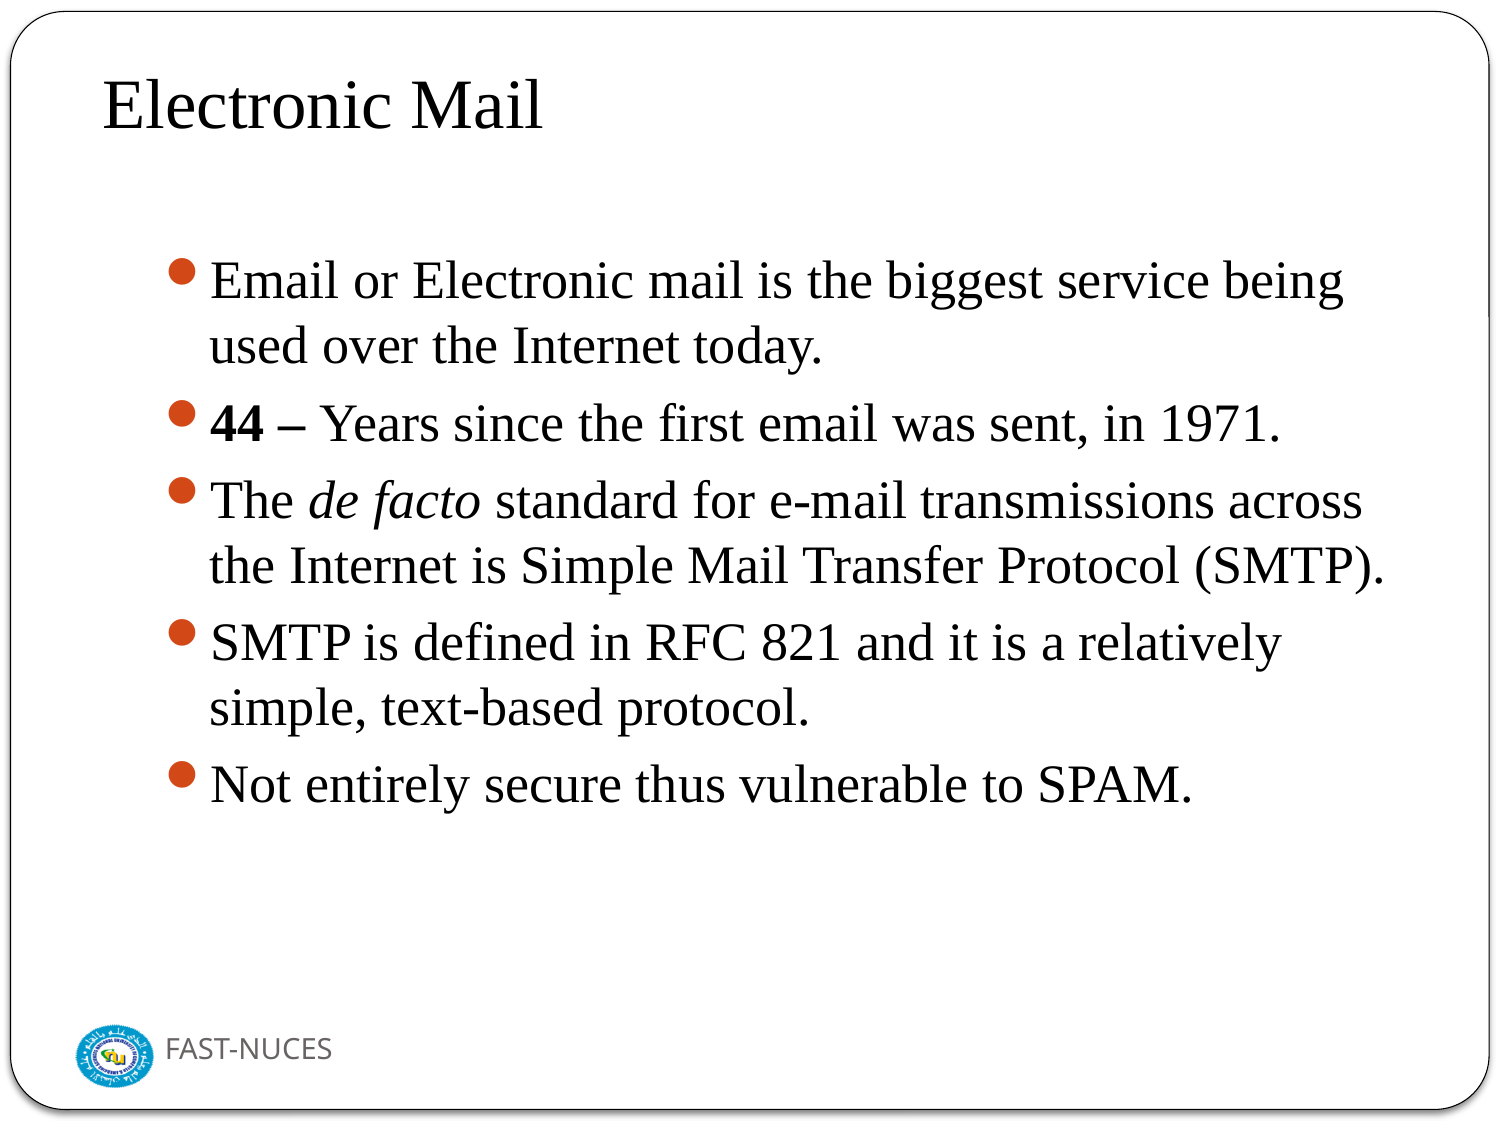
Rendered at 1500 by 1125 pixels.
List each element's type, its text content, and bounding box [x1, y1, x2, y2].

picture [123, 1060, 154, 1088]
picture [74, 1024, 154, 1088]
picture [91, 1038, 138, 1075]
title Electronic Mail [87, 50, 1363, 158]
list Email or Electronic mail is the biggest service being used over the Internet today. 44 – Years since the first email was sent, in 1971. The de facto standard for e-mail transmissions across the Internet is Simple Mail Transfer Protocol (SMTP). SMTP is defined in RFC 821 and it is a relatively simple, text-based protocol. Not entirely secure thus vulnerable to SPAM. [150, 237, 1425, 988]
footer FAST-NUCES [150, 1012, 800, 1088]
